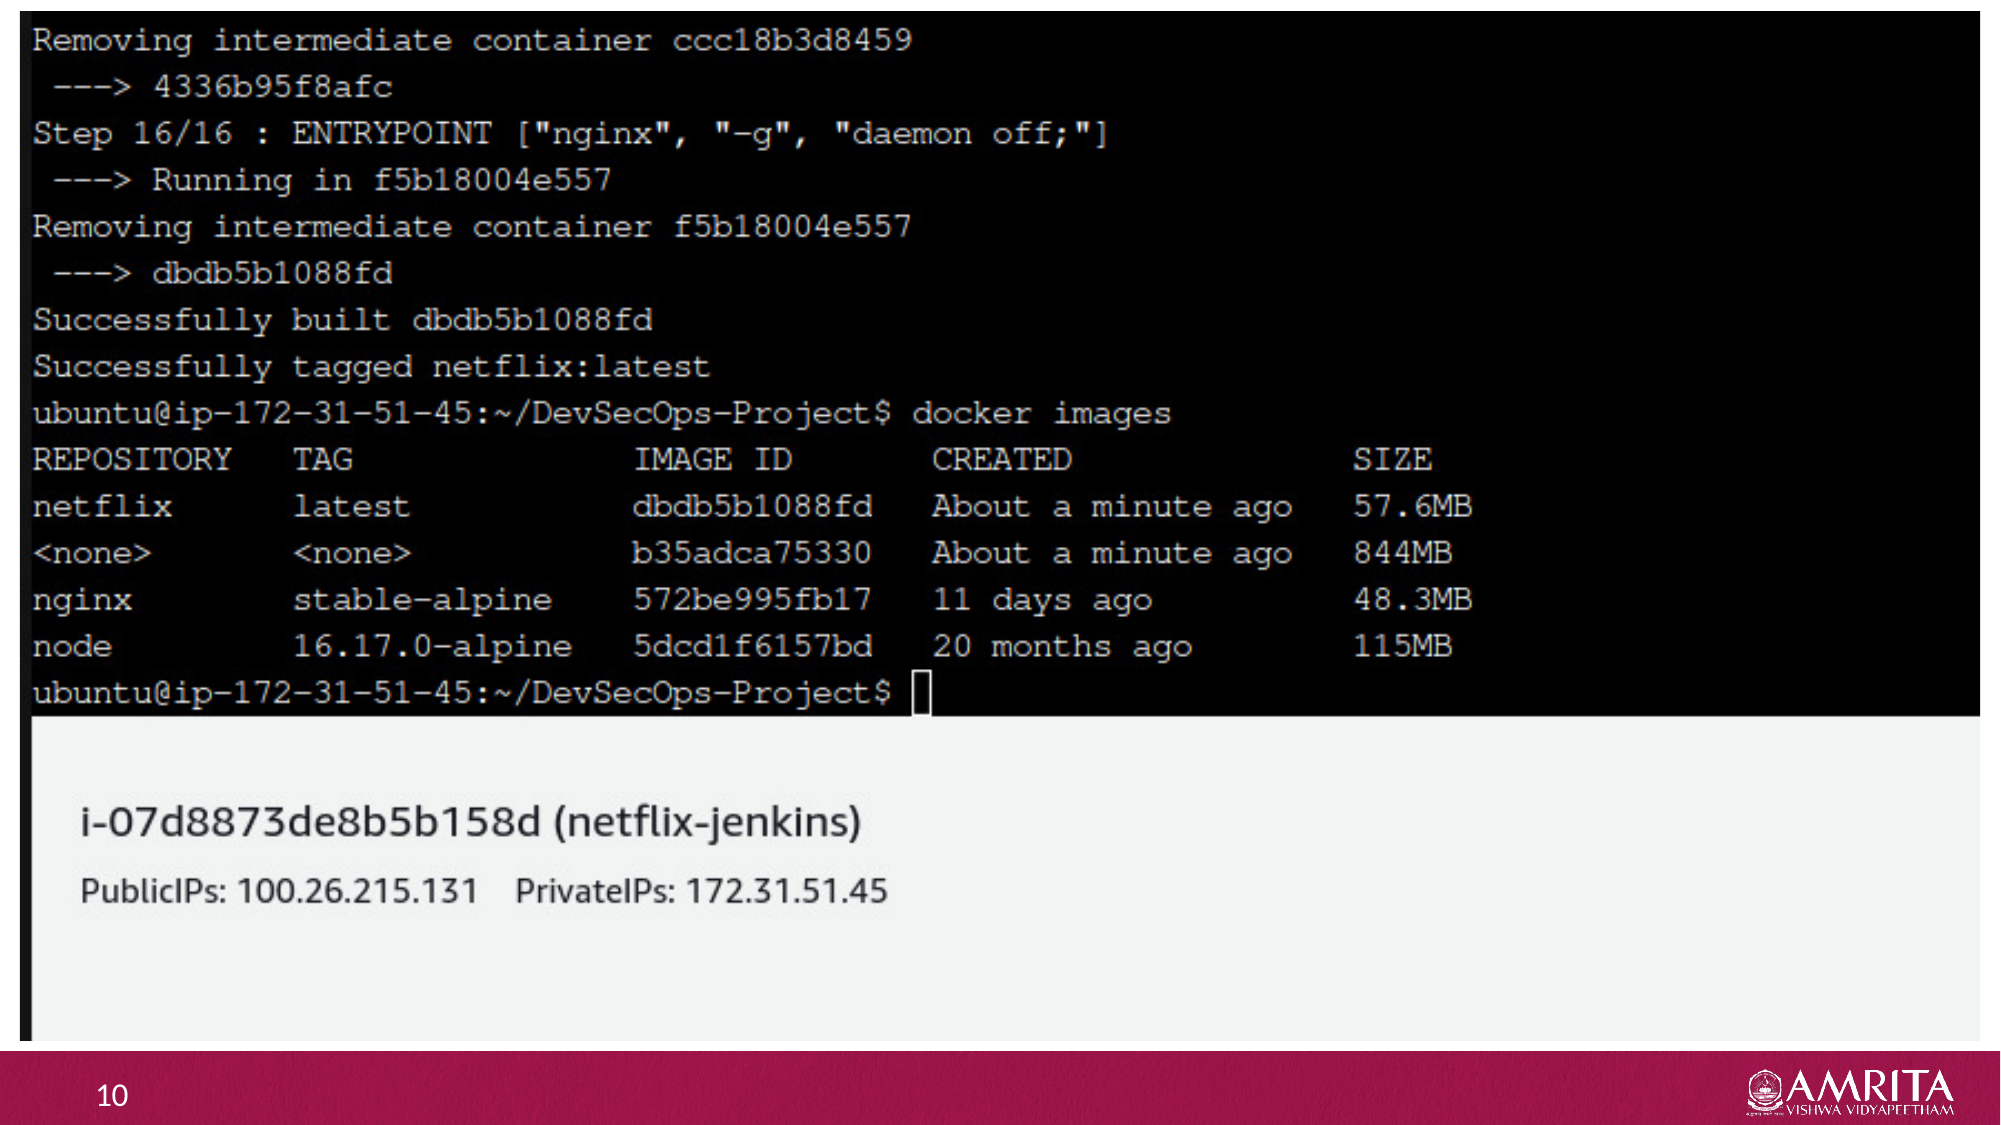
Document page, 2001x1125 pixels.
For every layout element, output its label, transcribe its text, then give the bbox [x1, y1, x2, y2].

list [19, 11, 1981, 1041]
picture [0, 1051, 2001, 1125]
slide_number 10 [19, 1062, 144, 1123]
